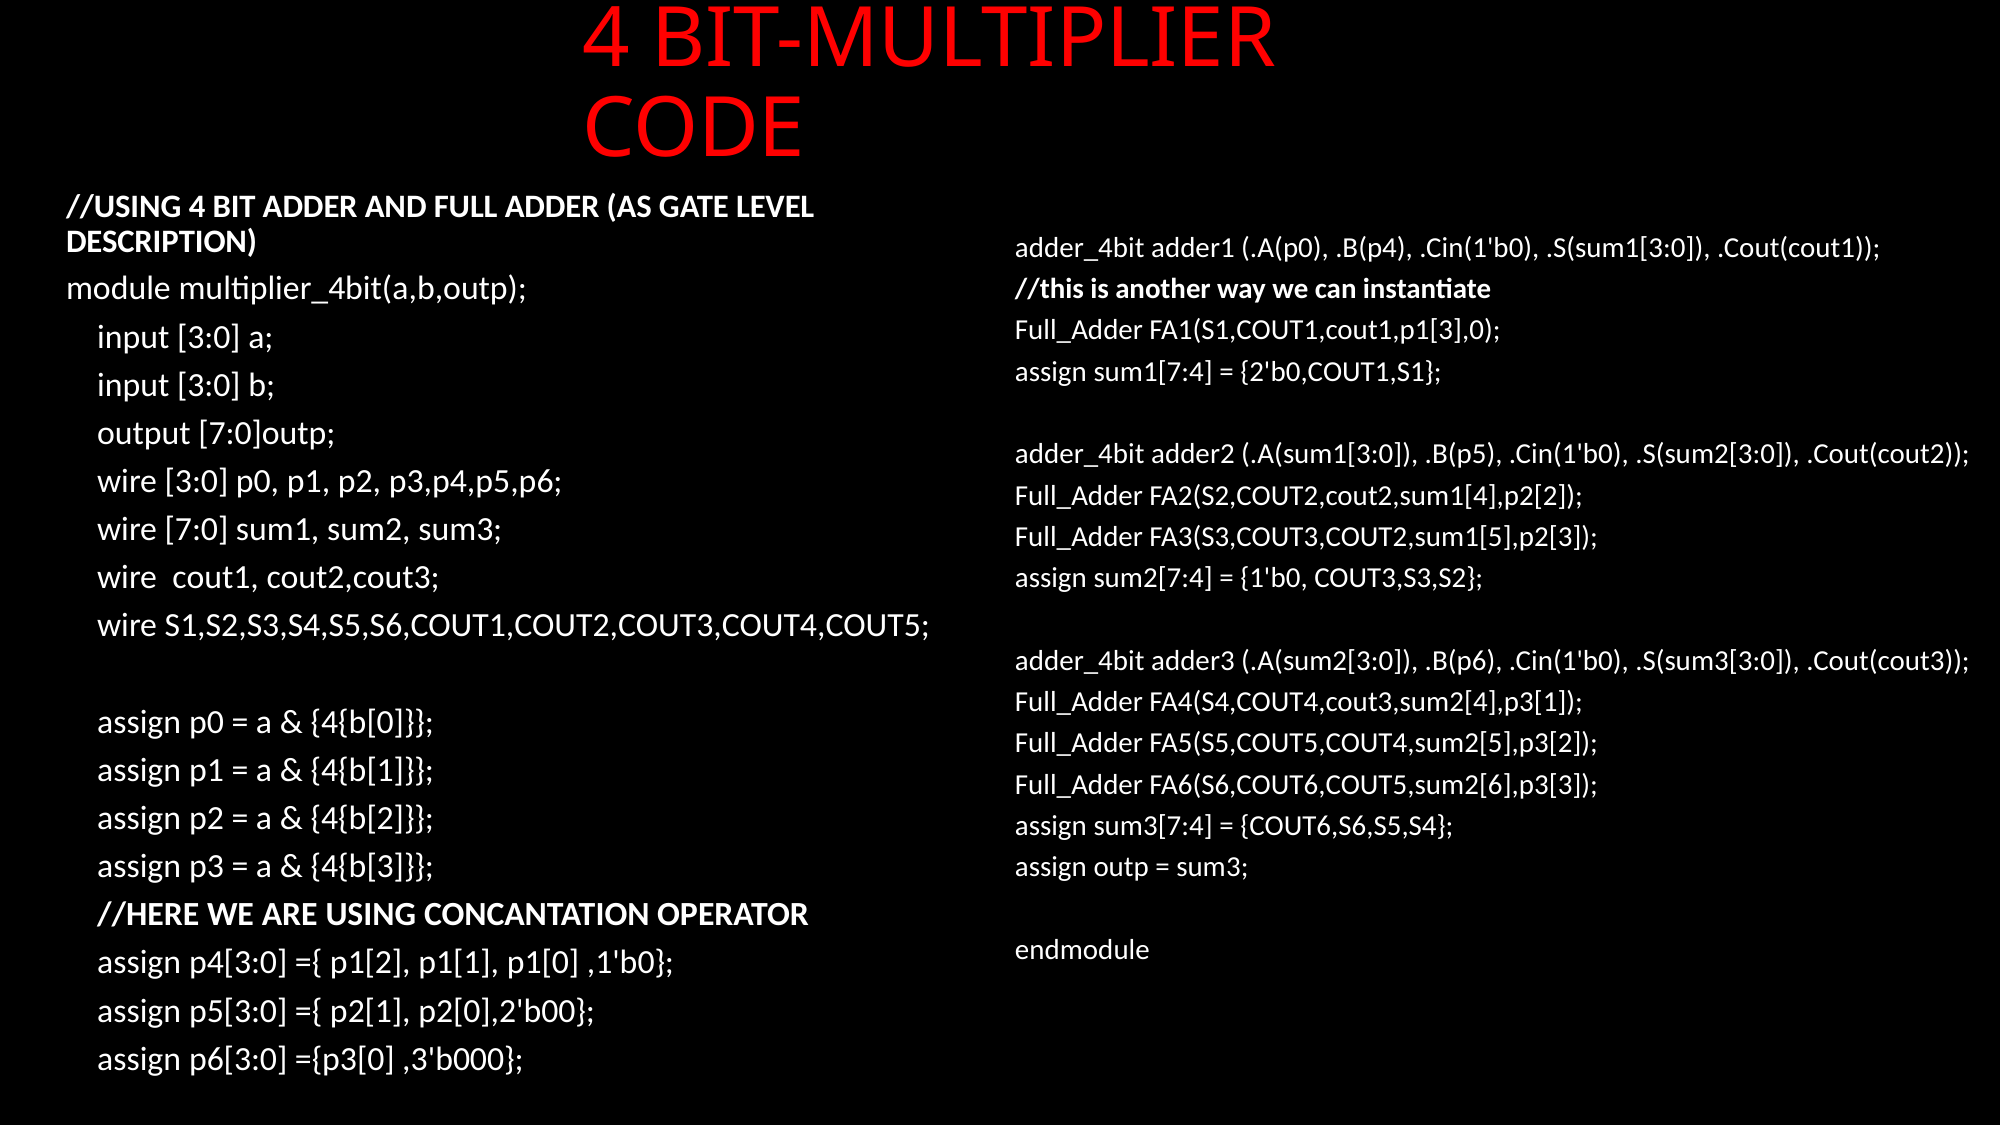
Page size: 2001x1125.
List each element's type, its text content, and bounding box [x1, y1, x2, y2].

title 4 BIT-MULTIPLIER CODE [567, 36, 1460, 134]
list //USING 4 BIT ADDER AND FULL ADDER (AS GATE LEVEL DESCRIPTION) module multiplier_4bit(a,b,outp); input [3:0] a; input [3:0] b; output [7:0]outp; wire [3:0] p0, p1, p2, p3,p4,p5,p6; wire [7:0] sum1, sum2, sum3; wire cout1, cout2,cout3; wire S1,S2,S3,S4,S5,S6,COUT1,COUT2,COUT3,COUT4,COUT5; assign p0 = a & {4{b[0]}}; assign p1 = a & {4{b[1]}}; assign p2 = a & {4{b[2]}}; assign p3 = a & {4{b[3]}}; //HERE WE ARE USING CONCANTATION OPERATOR assign p4[3:0] ={ p1[2], p1[1], p1[0] ,1'b0}; assign p5[3:0] ={ p2[1], p2[0],2'b00}; assign p6[3:0] ={p3[0] ,3'b000}; [51, 181, 988, 1089]
list adder_4bit adder1 (.A(p0), .B(p4), .Cin(1'b0), .S(sum1[3:0]), .Cout(cout1)); //this is another way we can instantiate Full_Adder FA1(S1,COUT1,cout1,p1[3],0); assign sum1[7:4] = {2'b0,COUT1,S1}; adder_4bit adder2 (.A(sum1[3:0]), .B(p5), .Cin(1'b0), .S(sum2[3:0]), .Cout(cout2)); Full_Adder FA2(S2,COUT2,cout2,sum1[4],p2[2]); Full_Adder FA3(S3,COUT3,COUT2,sum1[5],p2[3]); assign sum2[7:4] = {1'b0, COUT3,S3,S2}; adder_4bit adder3 (.A(sum2[3:0]), .B(p6), .Cin(1'b0), .S(sum3[3:0]), .Cout(cout3)); Full_Adder FA4(S4,COUT4,cout3,sum2[4],p3[1]); Full_Adder FA5(S5,COUT5,COUT4,sum2[5],p3[2]); Full_Adder FA6(S6,COUT6,COUT5,sum2[6],p3[3]); assign sum3[7:4] = {COUT6,S6,S5,S4}; assign outp = sum3; endmodule [999, 181, 2000, 1042]
